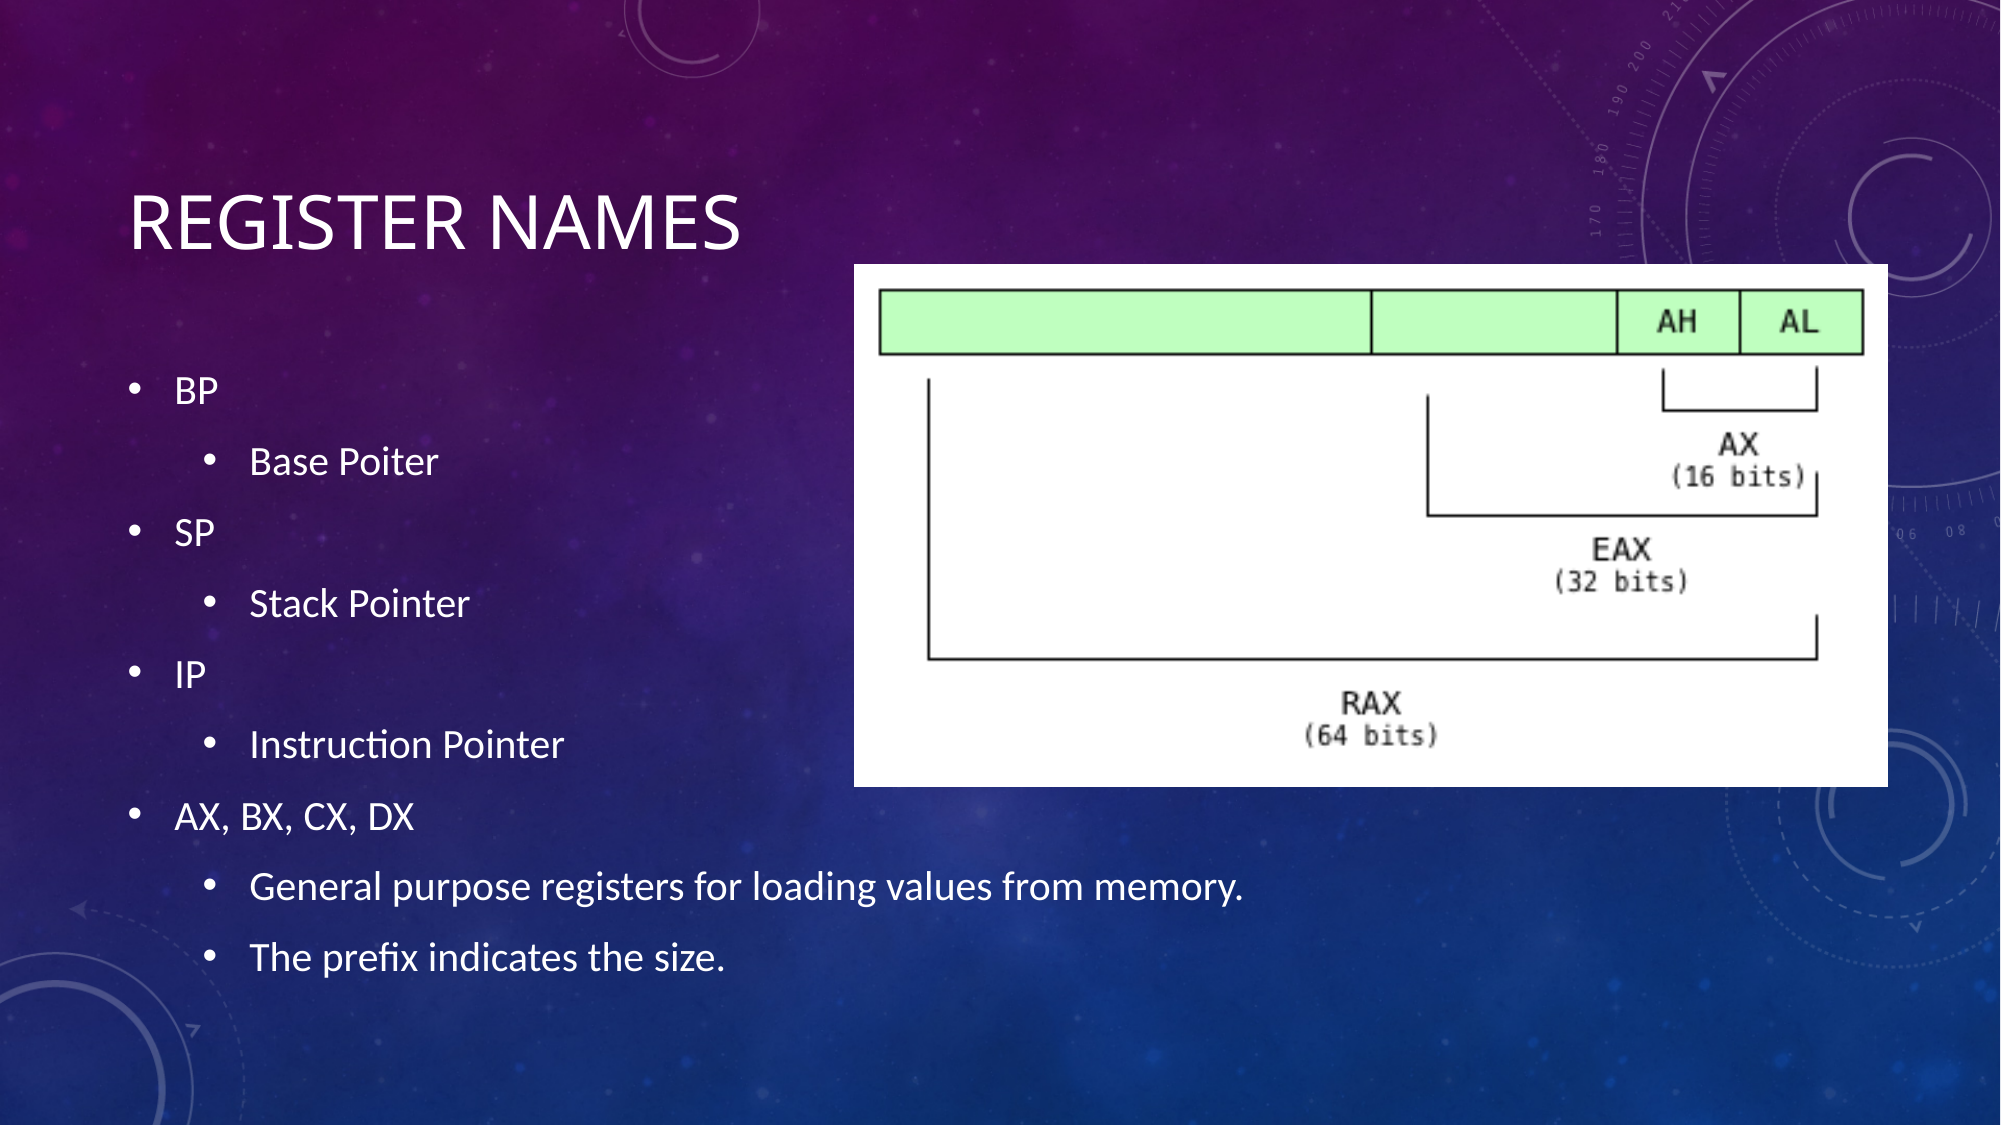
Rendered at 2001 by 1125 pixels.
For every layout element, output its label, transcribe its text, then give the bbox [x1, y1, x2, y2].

title Register names [112, 99, 1775, 339]
list BP Base Poiter SP Stack Pointer IP Instruction Pointer AX, BX, CX, DX General purpose registers for loading values from memory. The prefix indicates the size. [112, 351, 1775, 992]
picture [0, 0, 2001, 1125]
